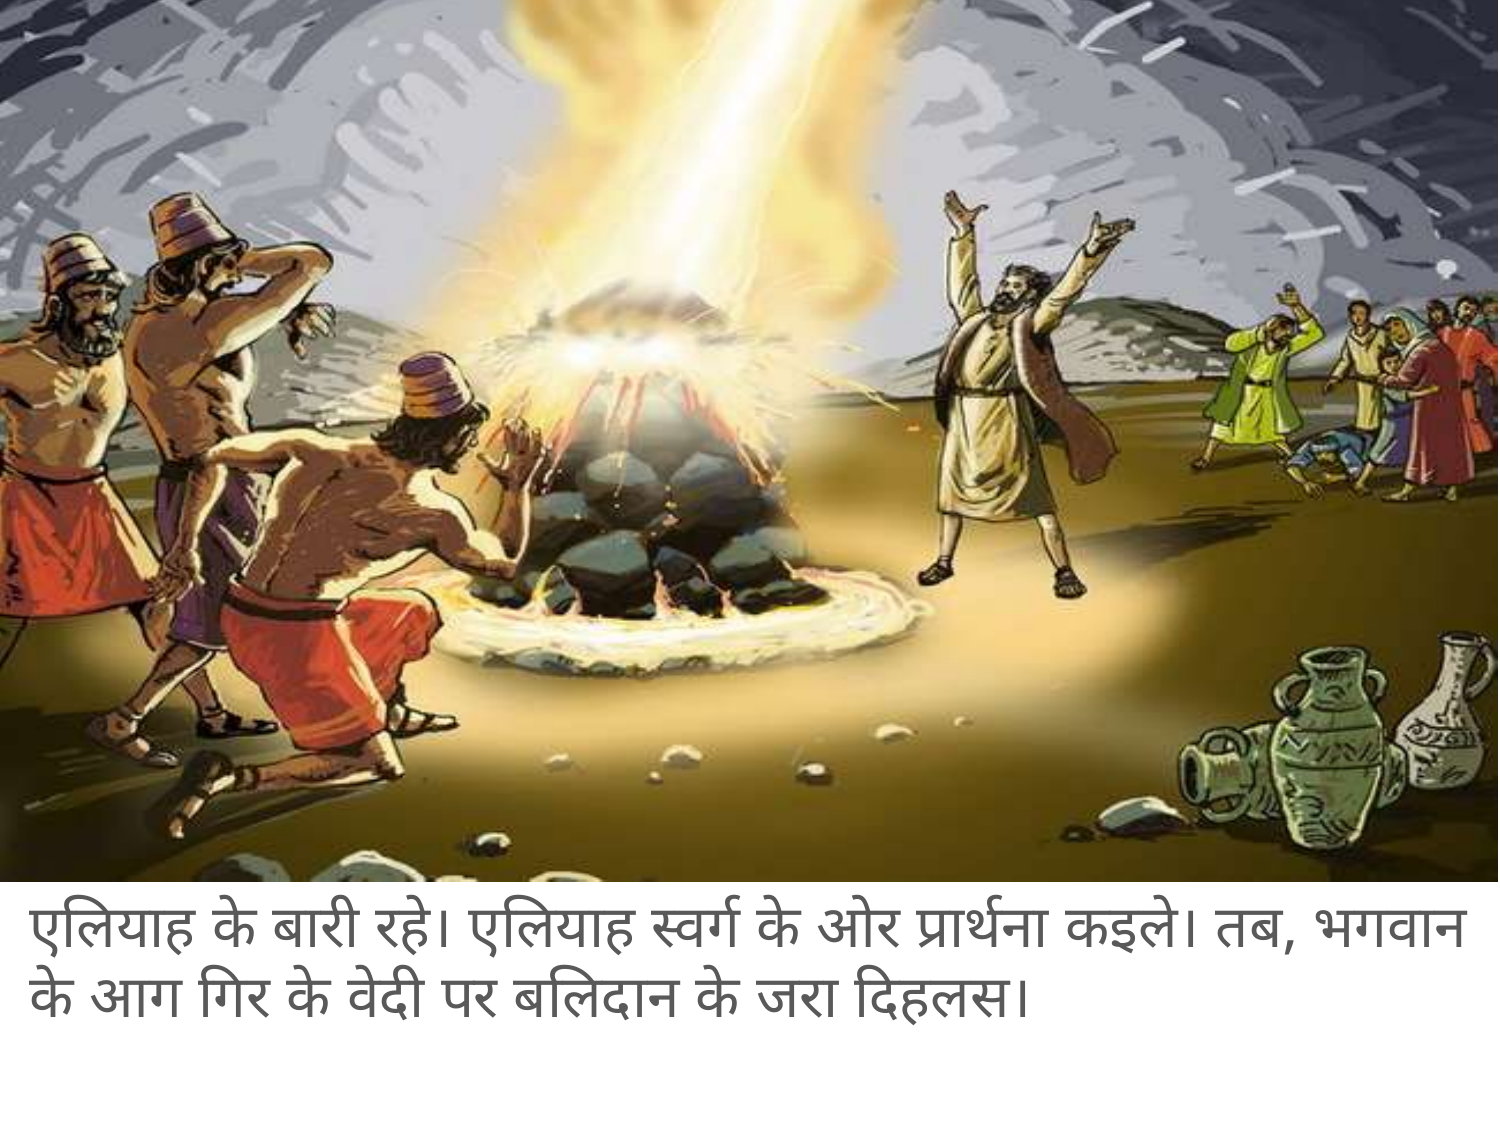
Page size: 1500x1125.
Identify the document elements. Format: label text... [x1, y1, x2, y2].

picture [0, 0, 1498, 882]
text_box एलियाह के बारी रहे। एलियाह स्वर्ग के ओर प्रार्थना कइले। तब, भगवान के आग गिर के वेदी पर बलिदान के जरा दिहलस। [14, 886, 1500, 1037]
